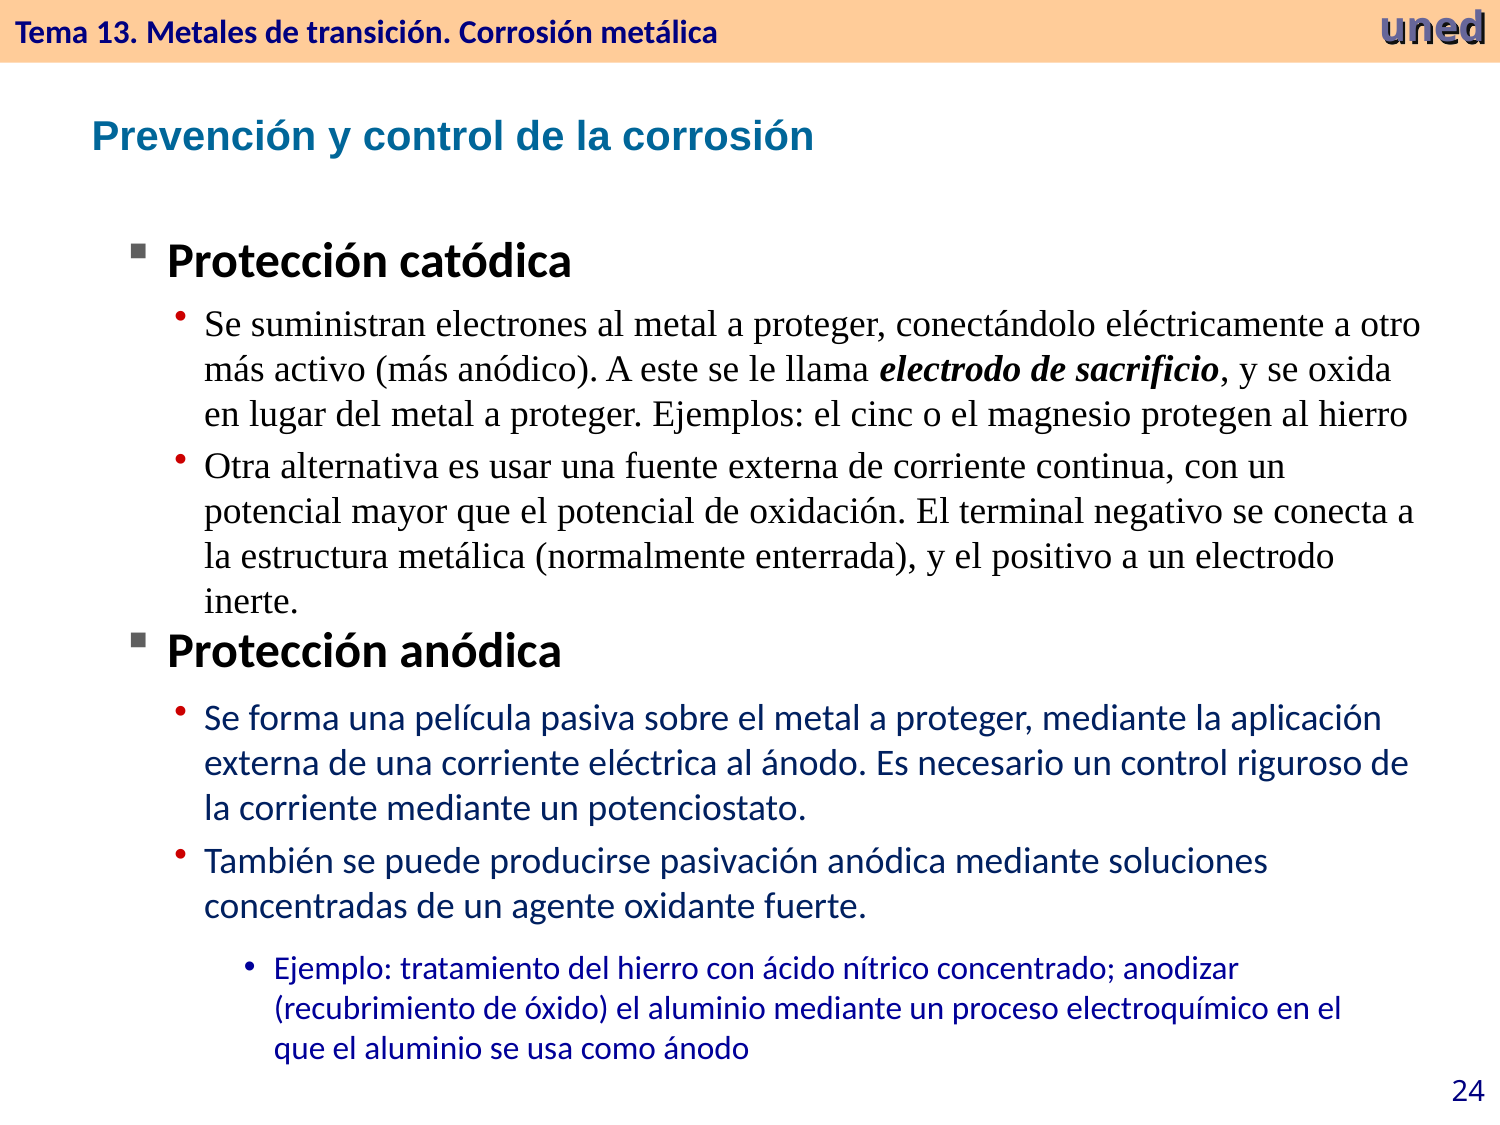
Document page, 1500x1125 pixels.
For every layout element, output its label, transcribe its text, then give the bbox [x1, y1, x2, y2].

text_box uned [1364, 0, 1500, 50]
text_box Protección anódica [111, 609, 833, 685]
text_box Tema 13. Metales de transición. Corrosión metálica [0, 0, 1088, 61]
text_box 24 [1399, 1059, 1500, 1125]
text_box Prevención y control de la corrosión [76, 101, 1216, 167]
text_box Protección catódica [111, 219, 833, 296]
text_box Se forma una película pasiva sobre el metal a proteger, mediante la aplicación externa de una corriente eléctrica al ánodo. Es necesario un control riguroso de la corriente mediante un potenciostato. También se puede producirse pasivación anódica mediante soluciones concentradas de un agente oxidante fuerte. [159, 685, 1447, 934]
text_box Ejemplo: tratamiento del hierro con ácido nítrico concentrado; anodizar (recubrimiento de óxido) el aluminio mediante un proceso electroquímico en el que el aluminio se usa como ánodo [155, 938, 1412, 1074]
text_box [0, 0, 1500, 63]
text_box Se suministran electrones al metal a proteger, conectándolo eléctricamente a otro más activo (más anódico). A este se le llama electrodo de sacrificio, y se oxida en lugar del metal a proteger. Ejemplos: el cinc o el magnesio protegen al hierro Otra alternativa es usar una fuente externa de corriente continua, con un potencial mayor que el potencial de oxidación. El terminal negativo se conecta a la estructura metálica (normalmente enterrada), y el positivo a un electrodo inerte. [159, 290, 1447, 629]
